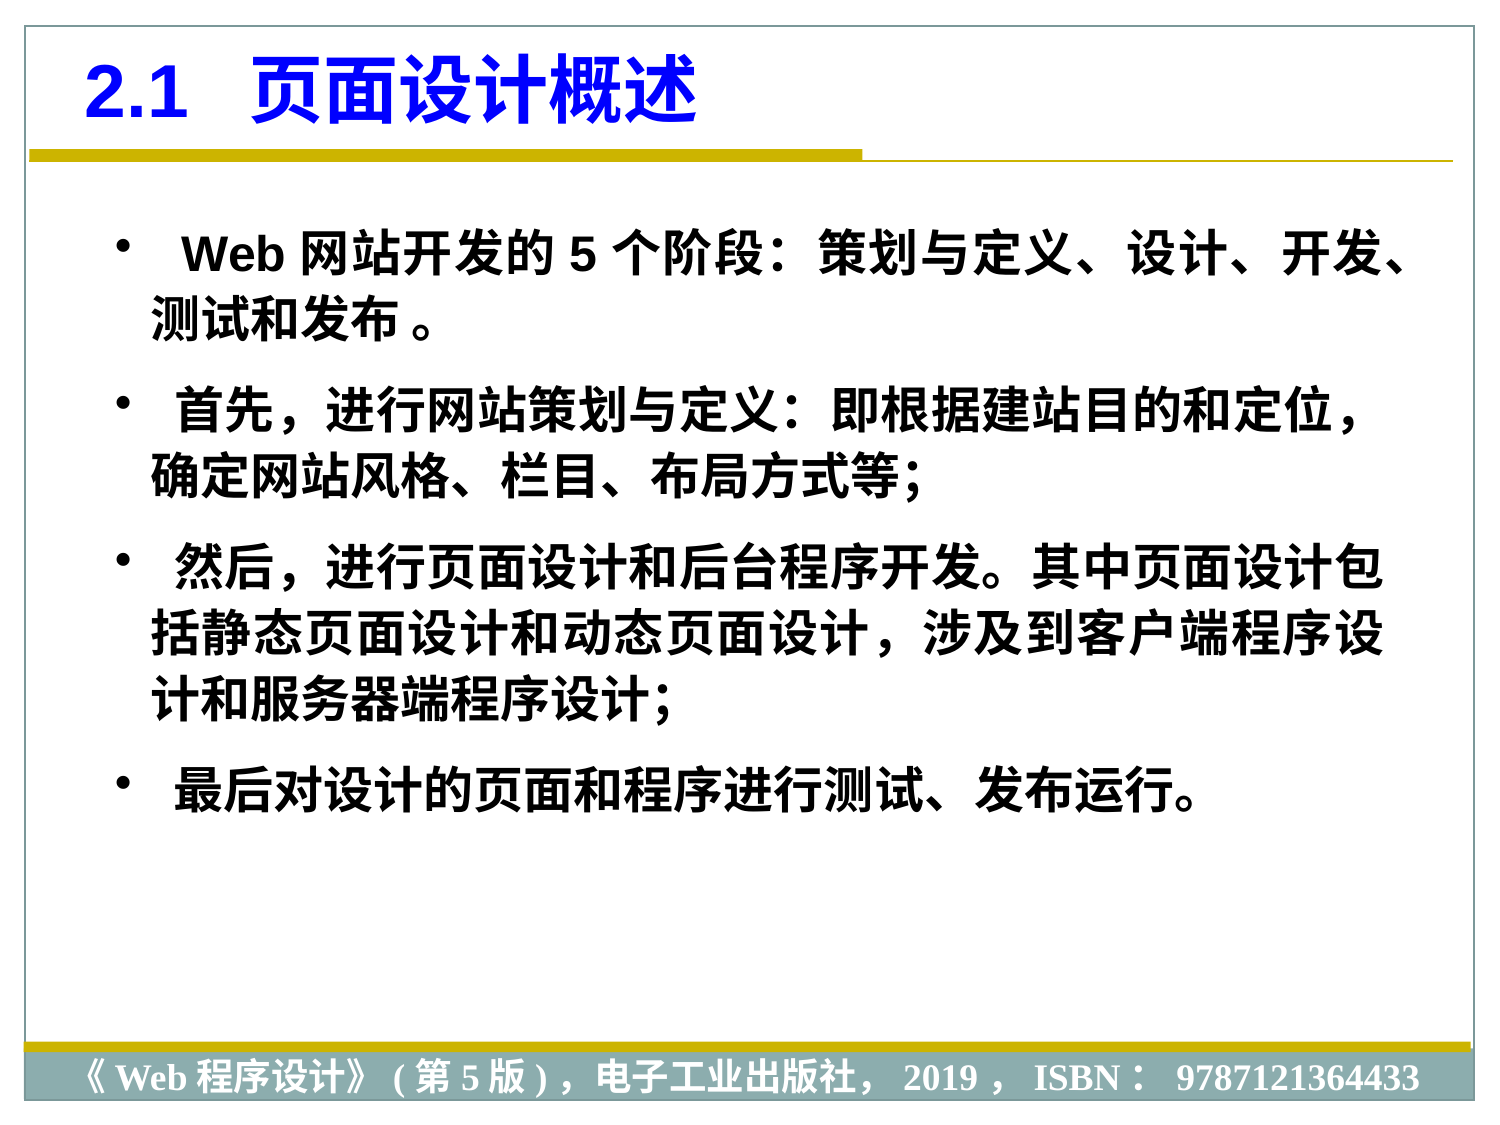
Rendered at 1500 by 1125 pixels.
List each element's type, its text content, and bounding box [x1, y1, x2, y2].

text_box Web网站开发的5个阶段：策划与定义、设计、开发、测试和发布 。 首先，进行网站策划与定义：即根据建站目的和定位，确定网站风格、栏目、布局方式等； 然后，进行页面设计和后台程序开发。其中页面设计包括静态页面设计和动态页面设计，涉及到客户端程序设计和服务器端程序设计； 最后对设计的页面和程序进行测试、发布运行。 [100, 208, 1400, 826]
text_box 2.1 页面设计概述 [70, 35, 1421, 114]
